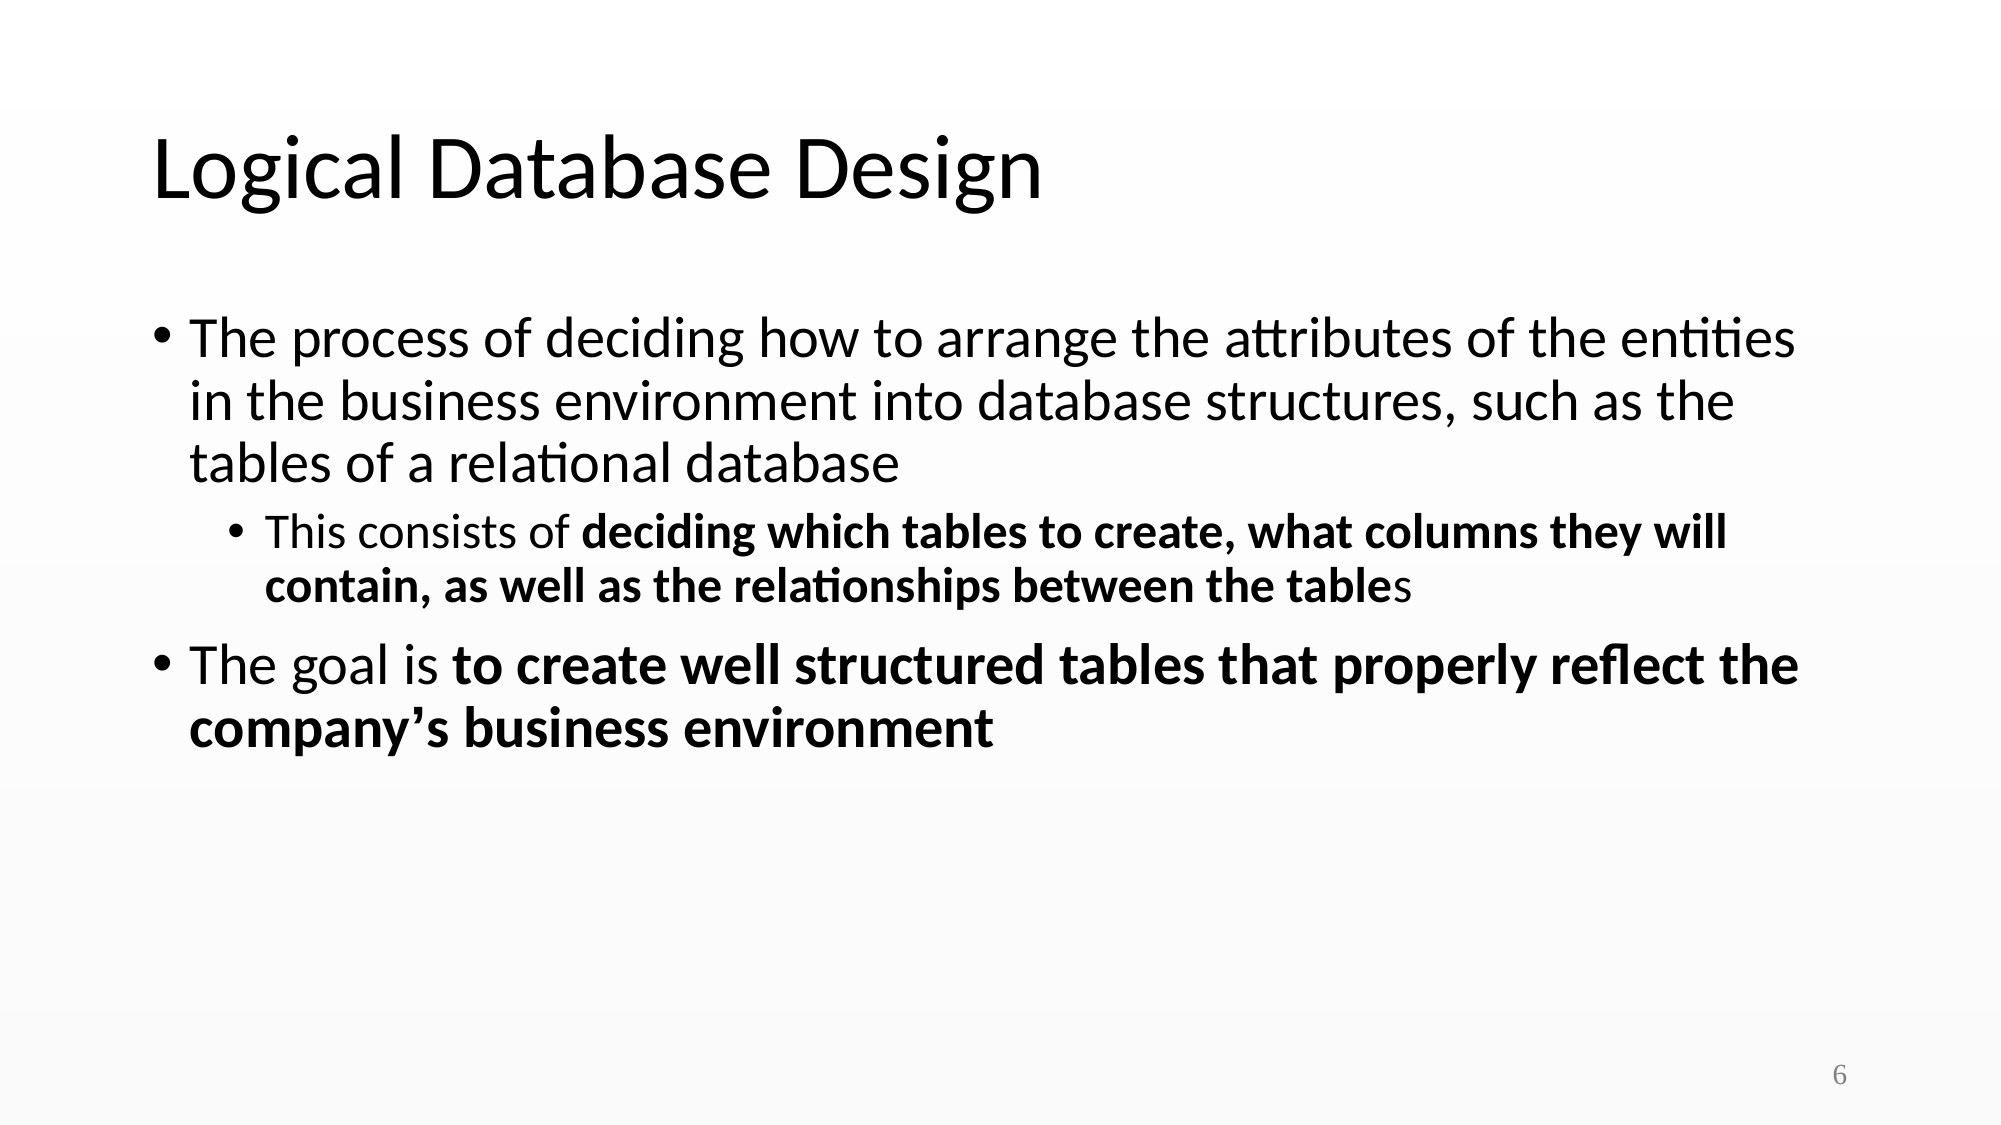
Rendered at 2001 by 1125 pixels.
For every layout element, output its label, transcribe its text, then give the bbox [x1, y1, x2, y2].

slide_number ‹#› [1412, 1042, 1863, 1103]
list The process of deciding how to arrange the attributes of the entities in the business environment into database structures, such as the tables of a relational database This consists of deciding which tables to create, what columns they will contain, as well as the relationships between the tables The goal is to create well structured tables that properly reflect the company’s business environment [137, 299, 1863, 1014]
title Logical Database Design [137, 59, 1863, 278]
